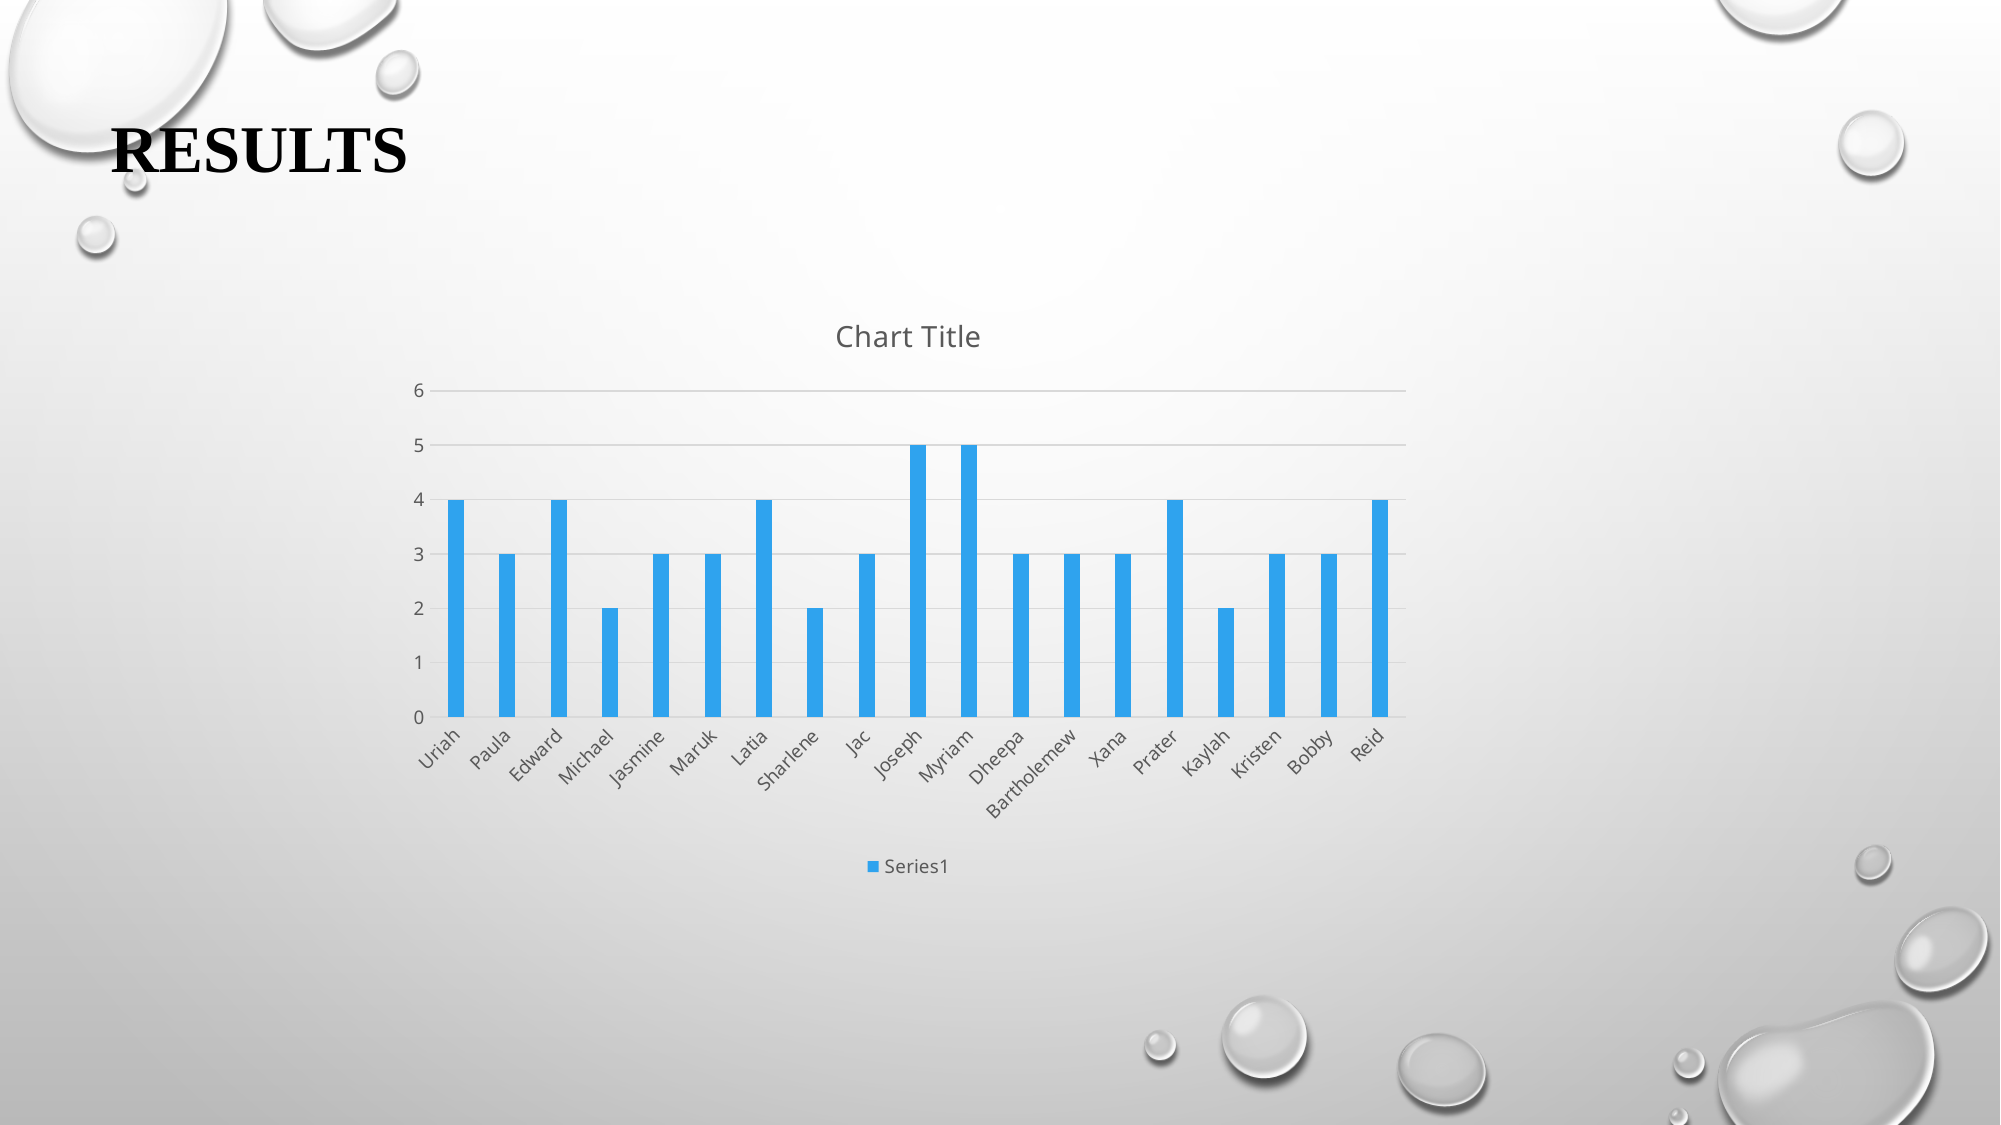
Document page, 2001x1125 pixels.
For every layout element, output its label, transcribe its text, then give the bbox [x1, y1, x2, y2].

chart [391, 287, 1427, 887]
picture [0, 0, 2000, 1125]
text_box RESULTS [95, 98, 1235, 193]
